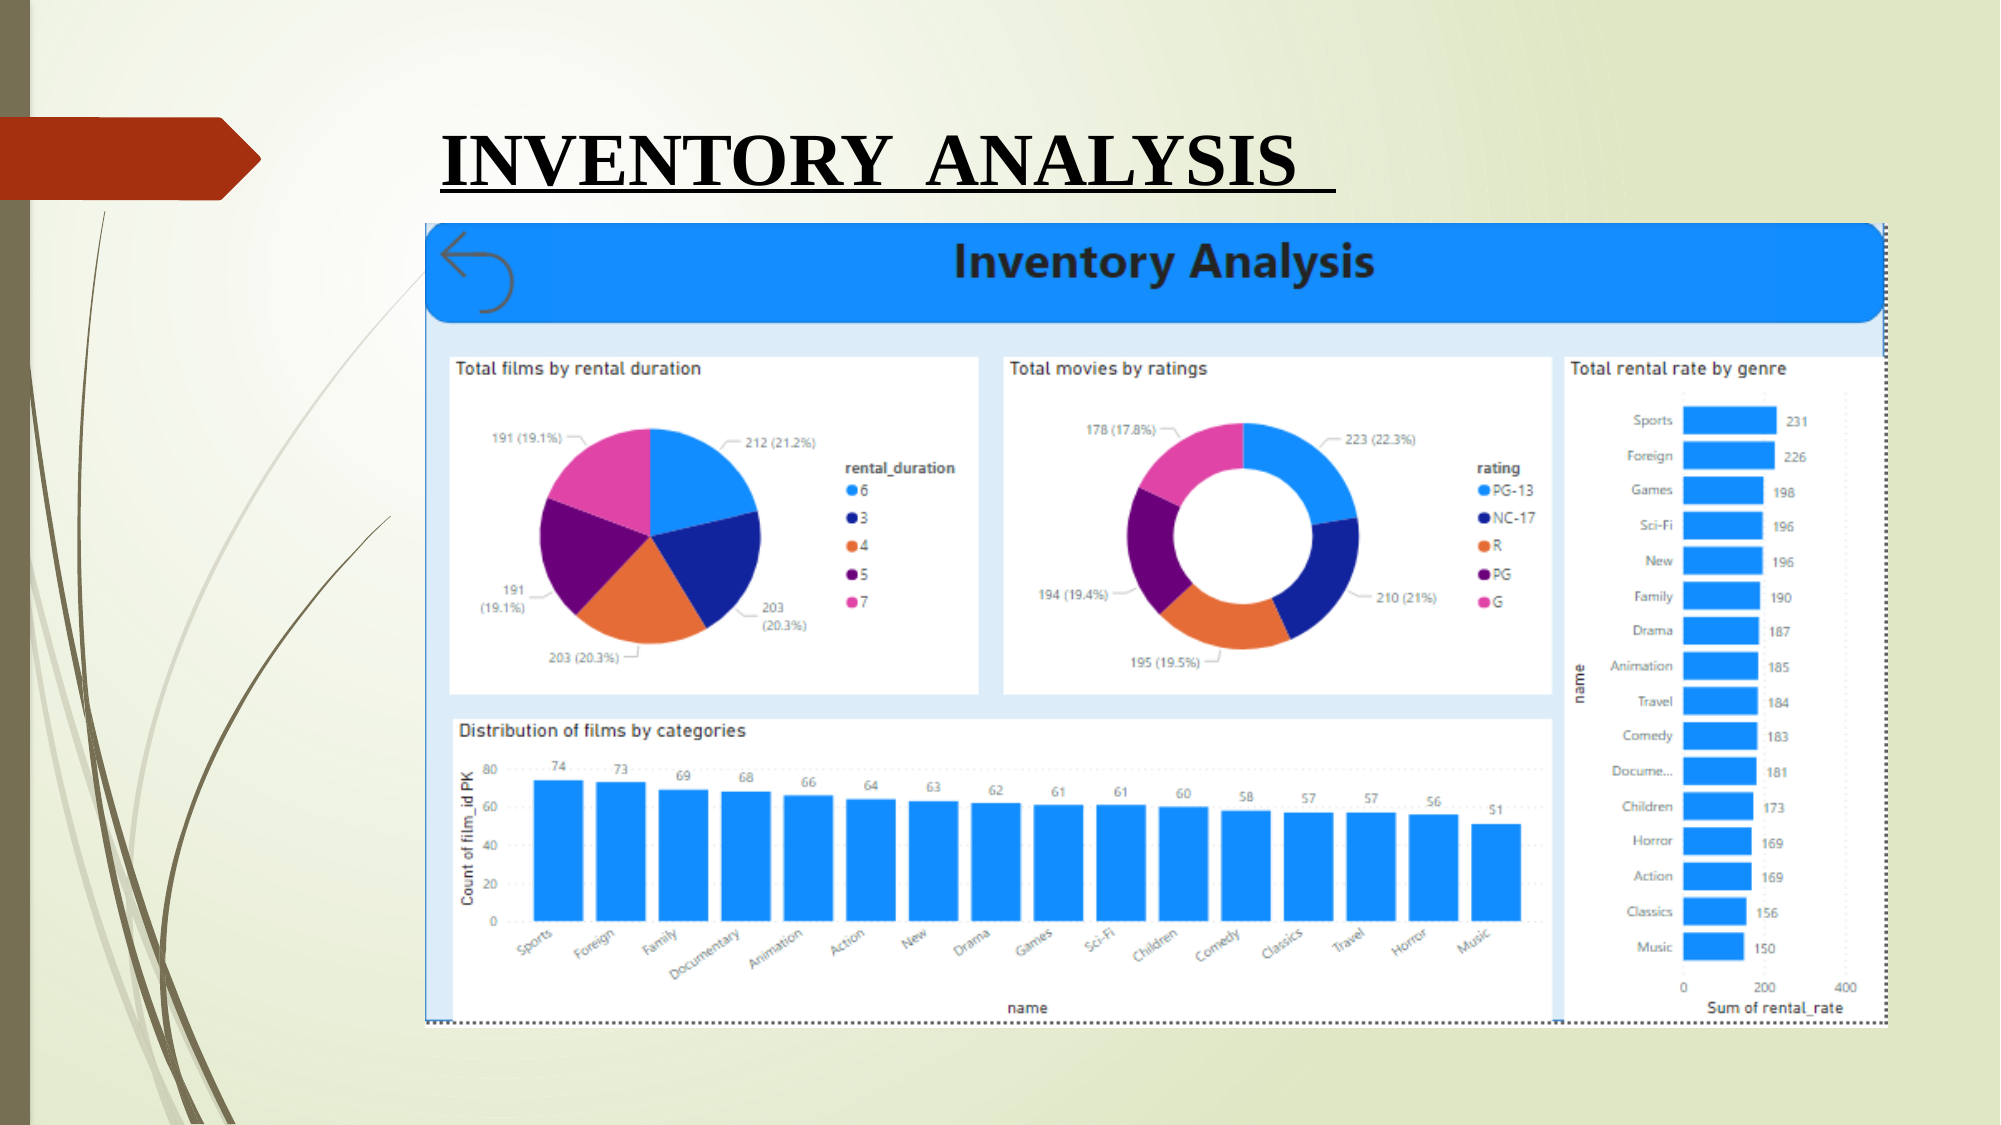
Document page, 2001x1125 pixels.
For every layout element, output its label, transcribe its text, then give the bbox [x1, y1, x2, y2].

picture [425, 223, 1888, 1028]
title INVENTORY ANALYSIS [425, 102, 1888, 223]
